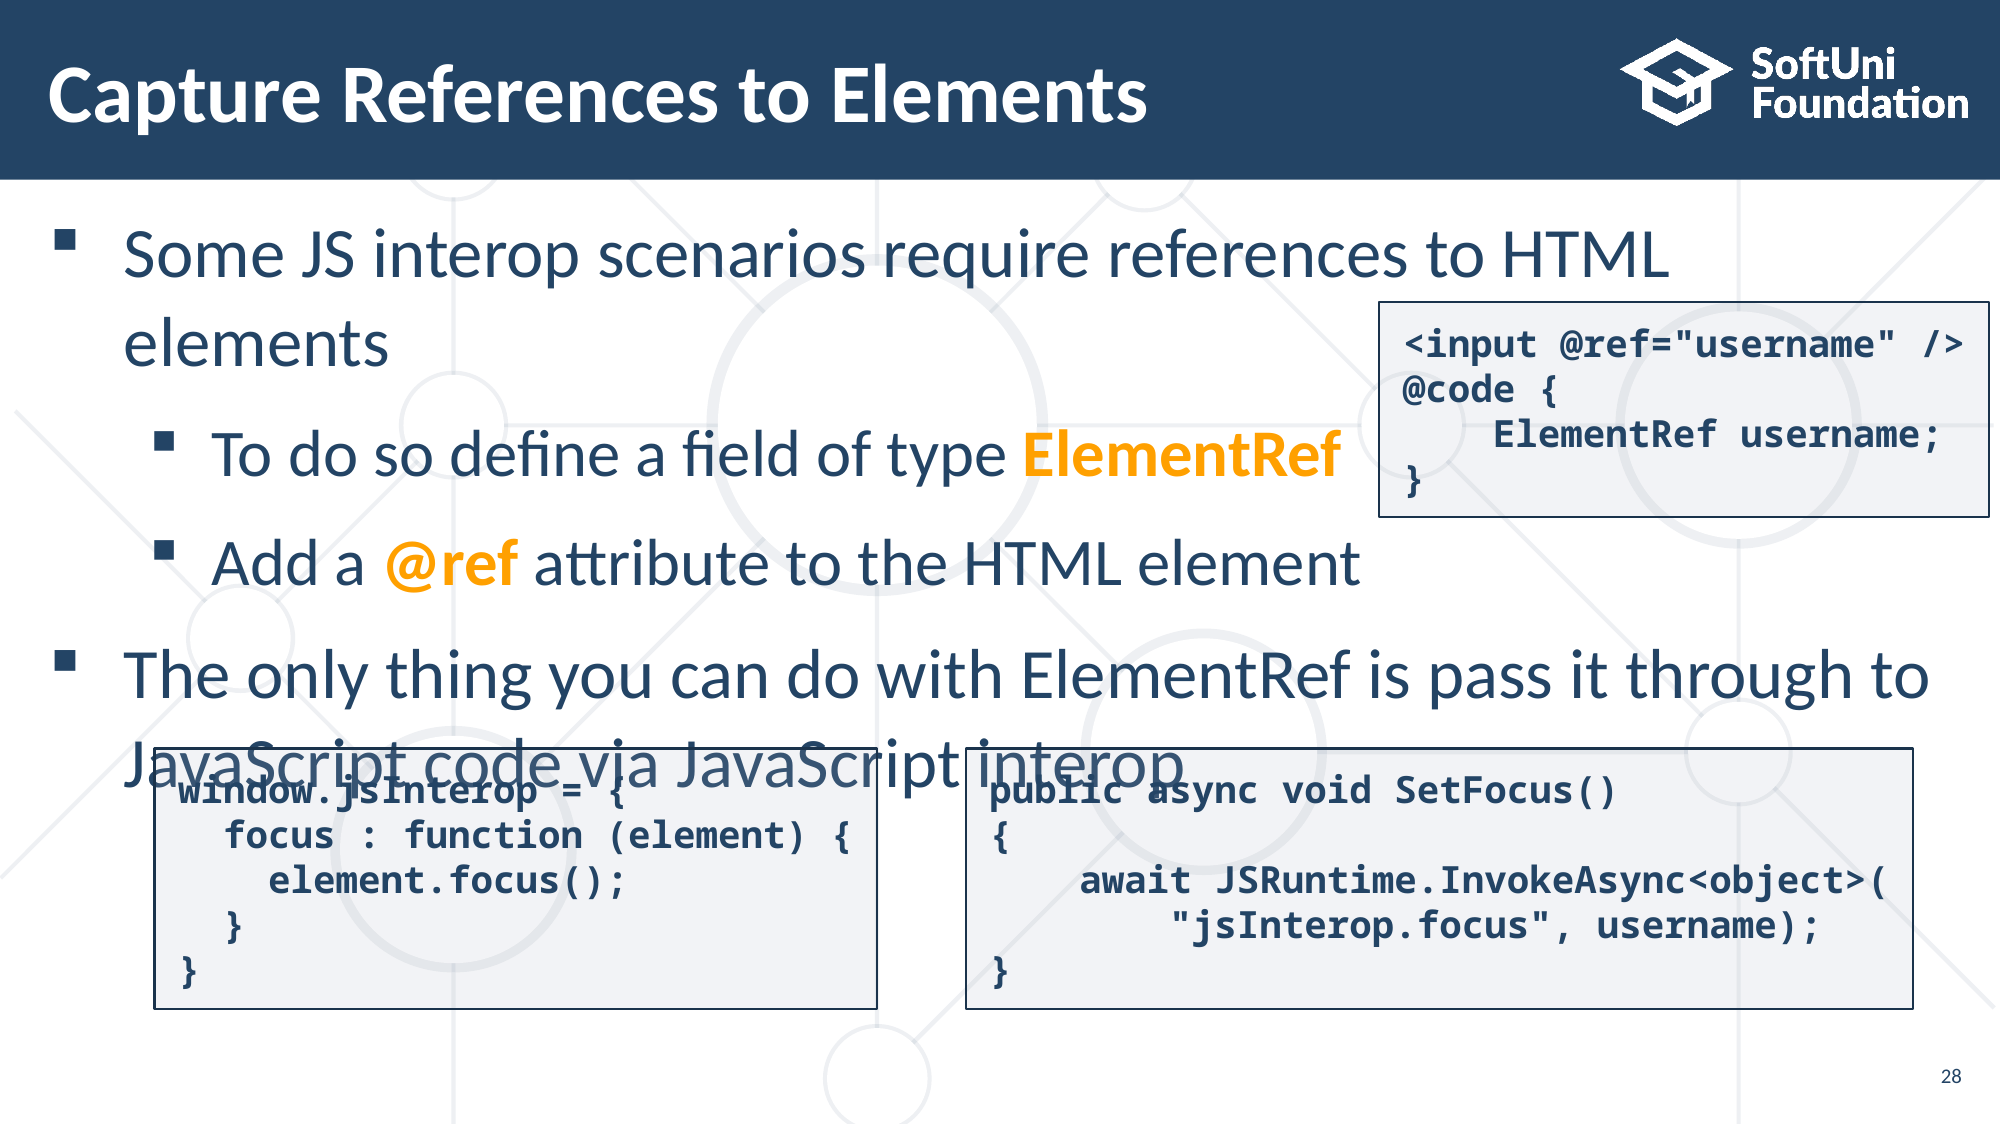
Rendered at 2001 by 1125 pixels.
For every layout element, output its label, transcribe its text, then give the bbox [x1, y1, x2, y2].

text_box <input @ref="username" /> @code { ElementRef username; } [1379, 301, 1990, 518]
slide_number 28 [1897, 1049, 1968, 1101]
text_box window.jsInterop = { focus : function (element) { element.focus(); } } [154, 748, 877, 1009]
picture [1619, 38, 1968, 126]
list Some JS interop scenarios require references to HTML elements To do so define a field of type ElementRef Add a @ref attribute to the HTML element The only thing you can do with ElementRef is pass it through to JavaScript code via JavaScript interop [31, 196, 1970, 1050]
text_box public async void SetFocus() { await JSRuntime.InvokeAsync<object>( "jsInterop.focus", username); } [965, 748, 1913, 1009]
title Capture References to Elements [31, 16, 1591, 162]
